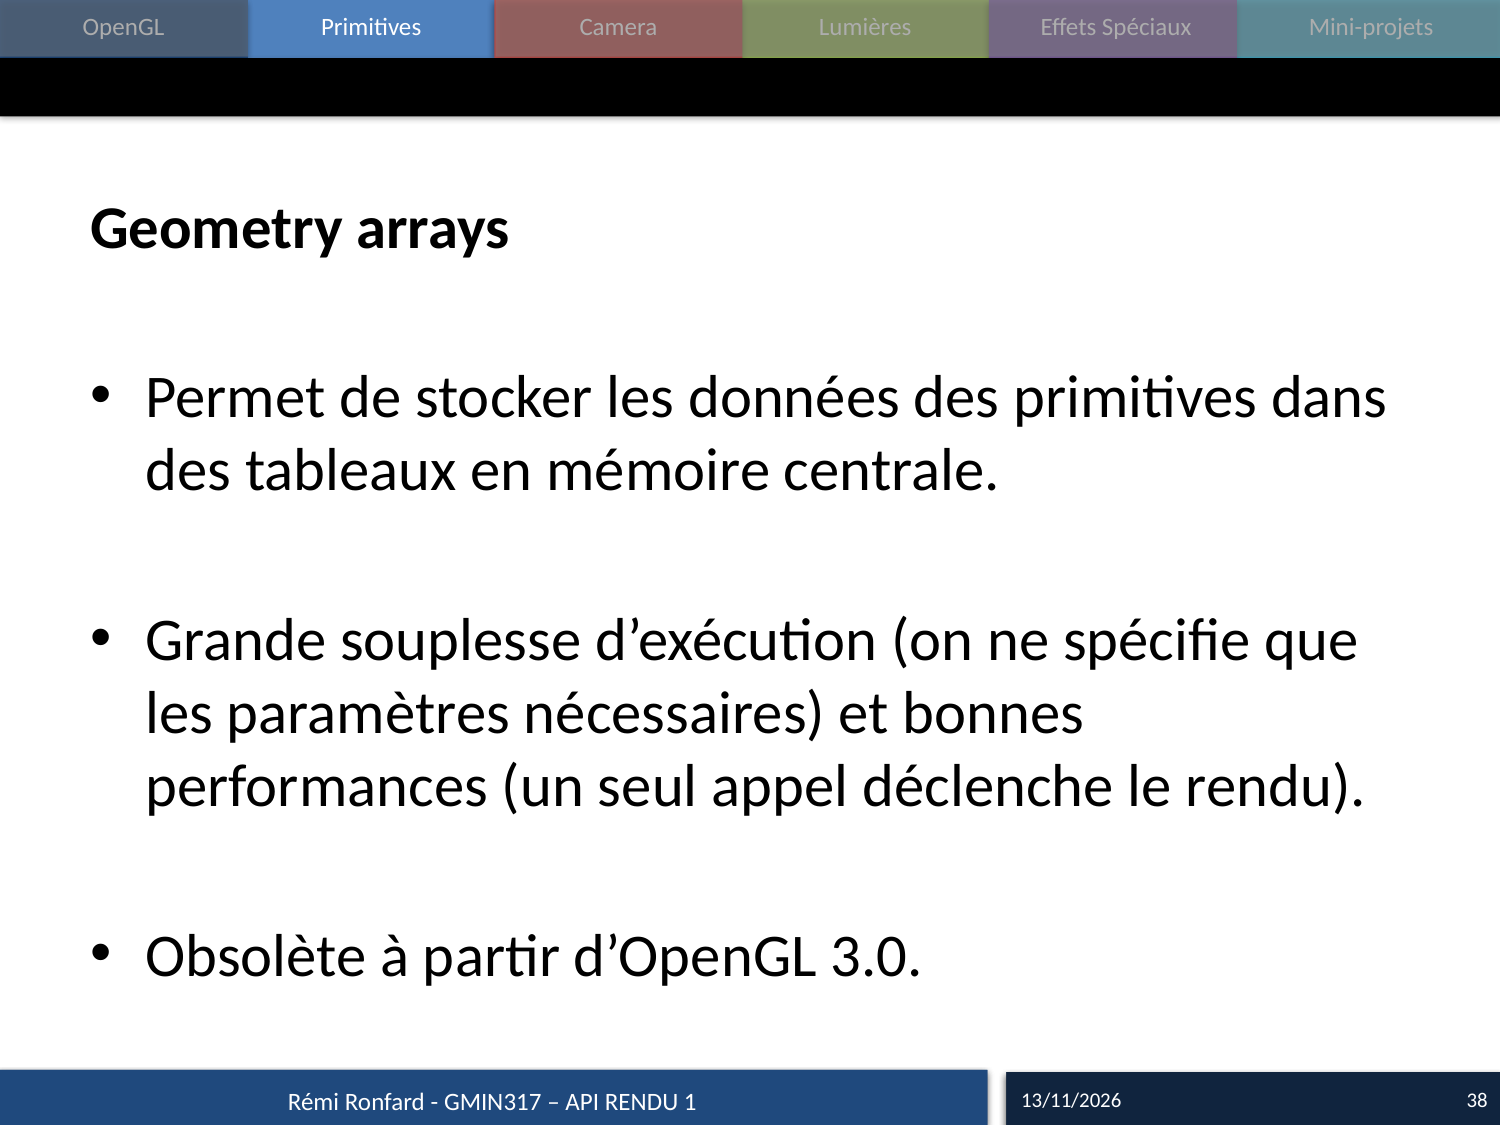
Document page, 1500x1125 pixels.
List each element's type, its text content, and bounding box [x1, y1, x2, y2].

slide_number 38 [1153, 1071, 1500, 1125]
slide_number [1006, 1070, 1153, 1125]
footer Rémi Ronfard - GMIN317 – API RENDU 1 [0, 1072, 988, 1125]
list Geometry arrays Permet de stocker les données des primitives dans des tableaux en mémoire centrale. Grande souplesse d’exécution (on ne spécifie que les paramètres nécessaires) et bonnes performances (un seul appel déclenche le rendu). Obsolète à partir d’OpenGL 3.0. [75, 179, 1425, 1005]
